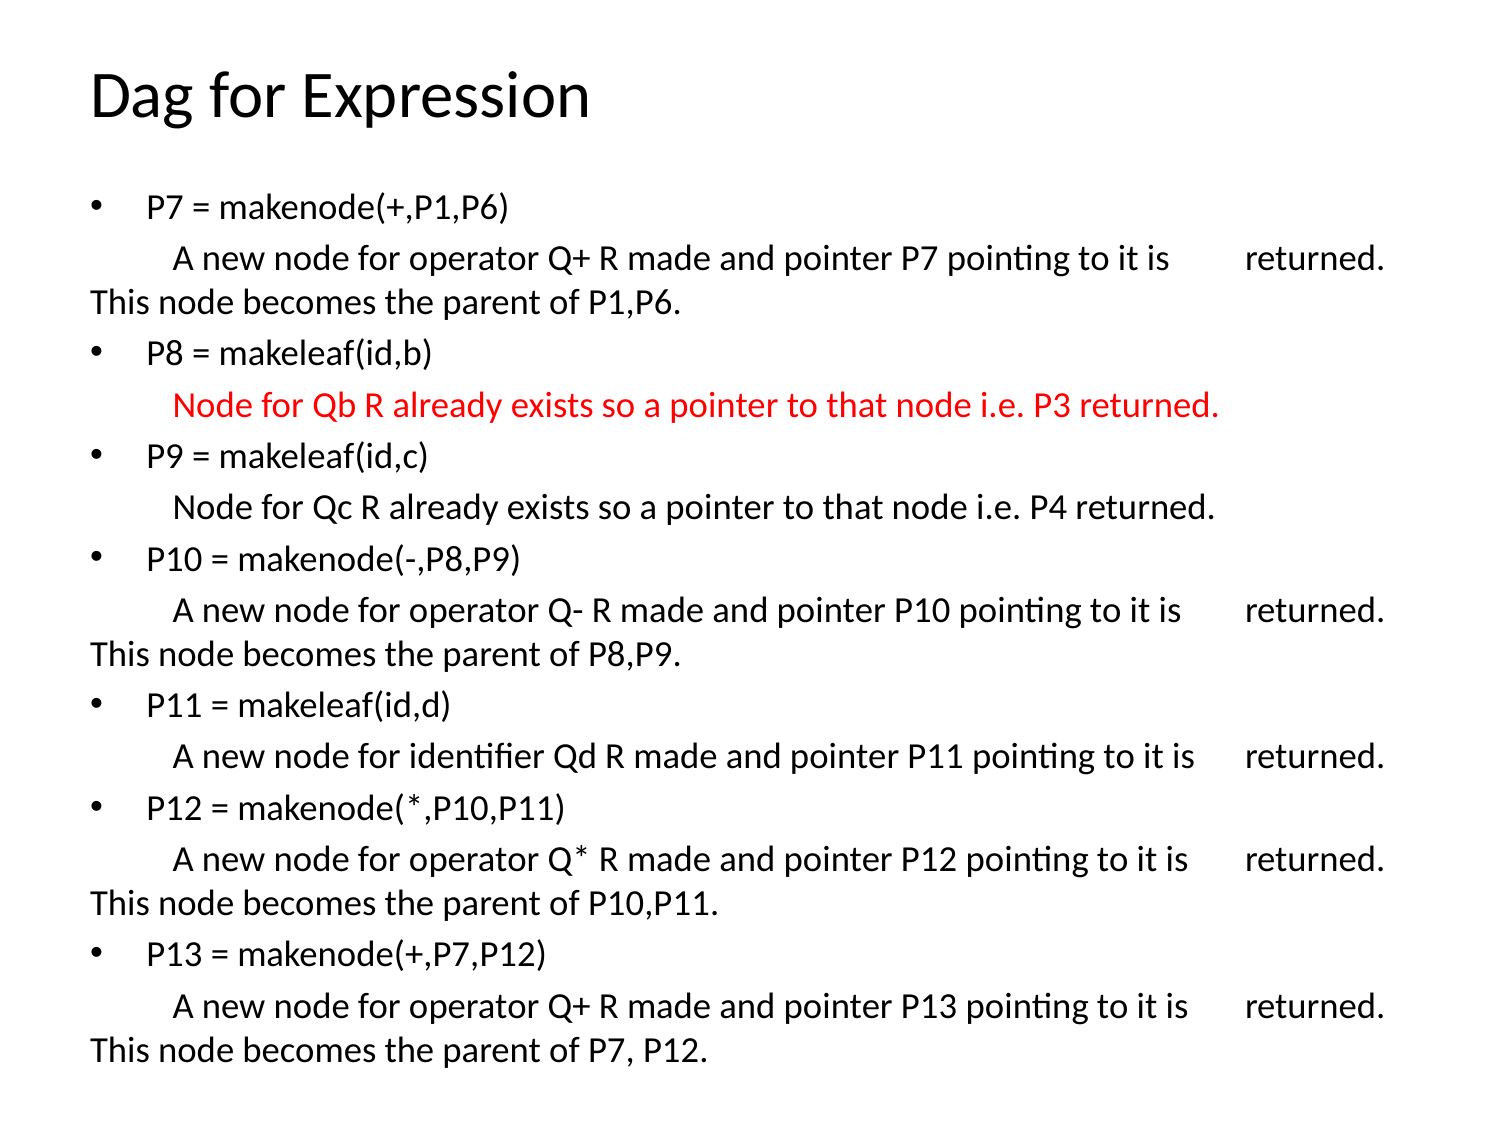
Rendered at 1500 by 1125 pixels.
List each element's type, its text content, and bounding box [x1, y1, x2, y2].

list P7 = makenode(+,P1,P6) A new node for operator Q+ R made and pointer P7 pointing to it is returned. This node becomes the parent of P1,P6. P8 = makeleaf(id,b) Node for Qb R already exists so a pointer to that node i.e. P3 returned. P9 = makeleaf(id,c) Node for Qc R already exists so a pointer to that node i.e. P4 returned. P10 = makenode(-,P8,P9) A new node for operator Q- R made and pointer P10 pointing to it is returned. This node becomes the parent of P8,P9. P11 = makeleaf(id,d) A new node for identifier Qd R made and pointer P11 pointing to it is returned. P12 = makenode(*,P10,P11) A new node for operator Q* R made and pointer P12 pointing to it is returned. This node becomes the parent of P10,P11. P13 = makenode(+,P7,P12) A new node for operator Q+ R made and pointer P13 pointing to it is returned. This node becomes the parent of P7, P12. [75, 174, 1425, 1100]
title Dag for Expression [75, 45, 1425, 138]
